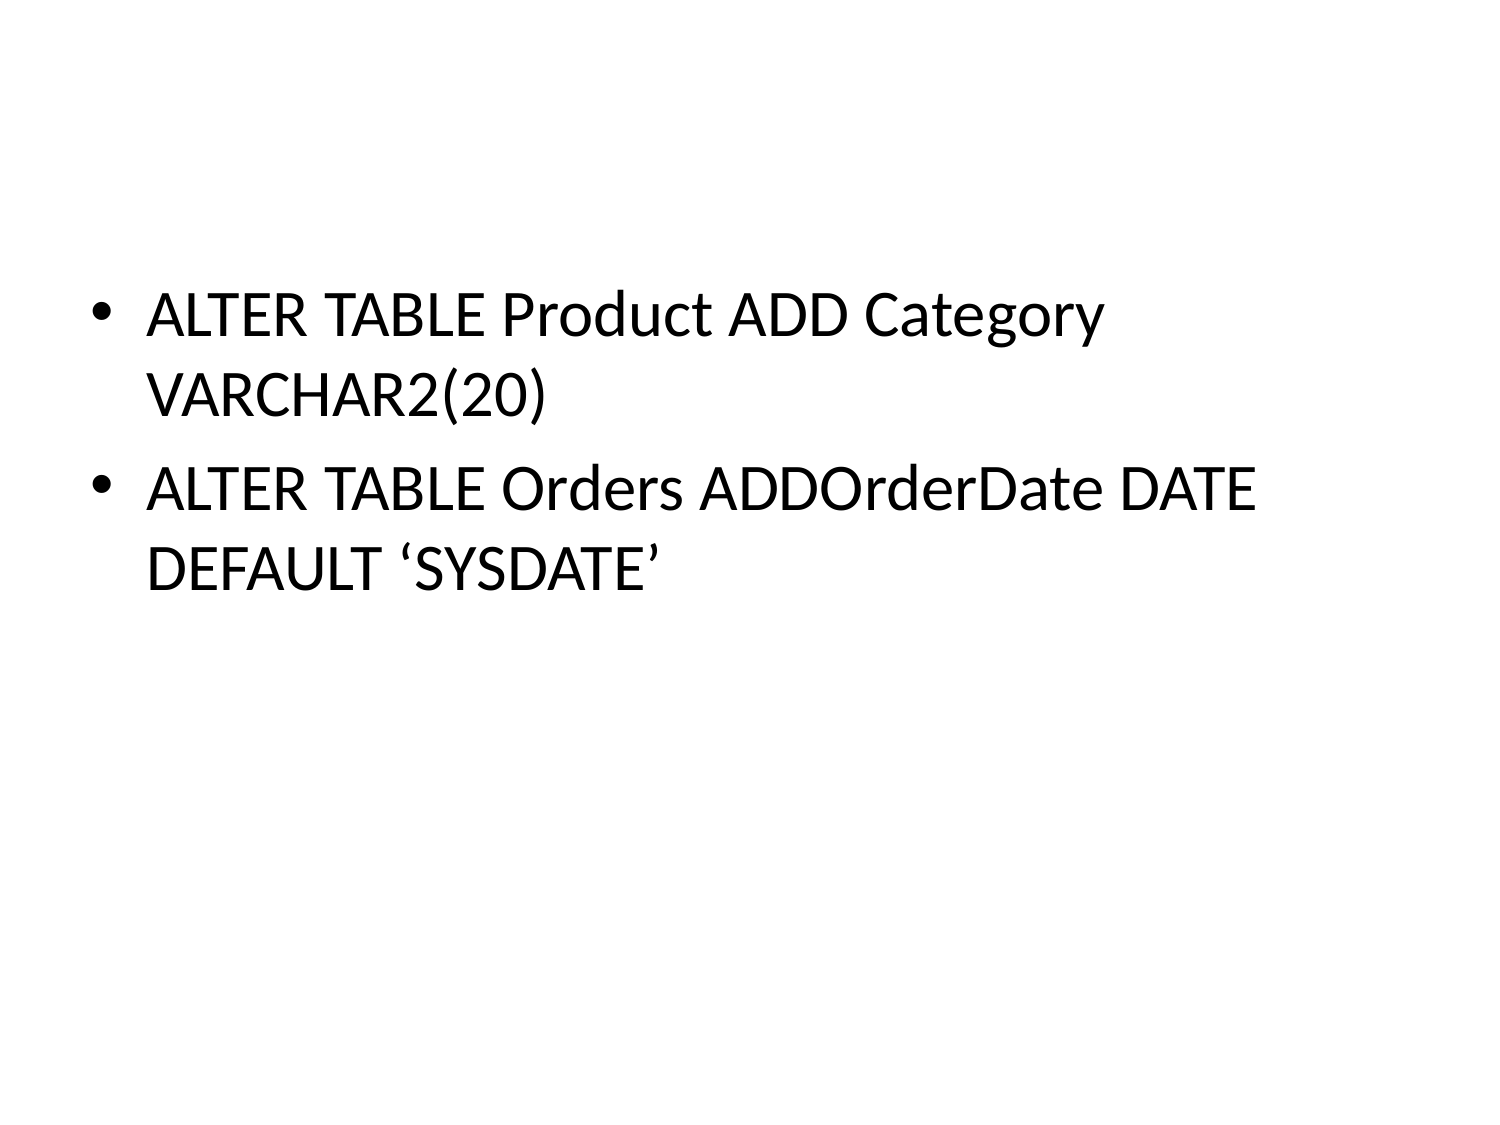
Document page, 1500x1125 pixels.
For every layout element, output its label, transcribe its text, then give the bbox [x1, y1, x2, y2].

list ALTER TABLE Product ADD Category VARCHAR2(20) ALTER TABLE Orders ADDOrderDate DATE DEFAULT ‘SYSDATE’ [75, 262, 1425, 1005]
